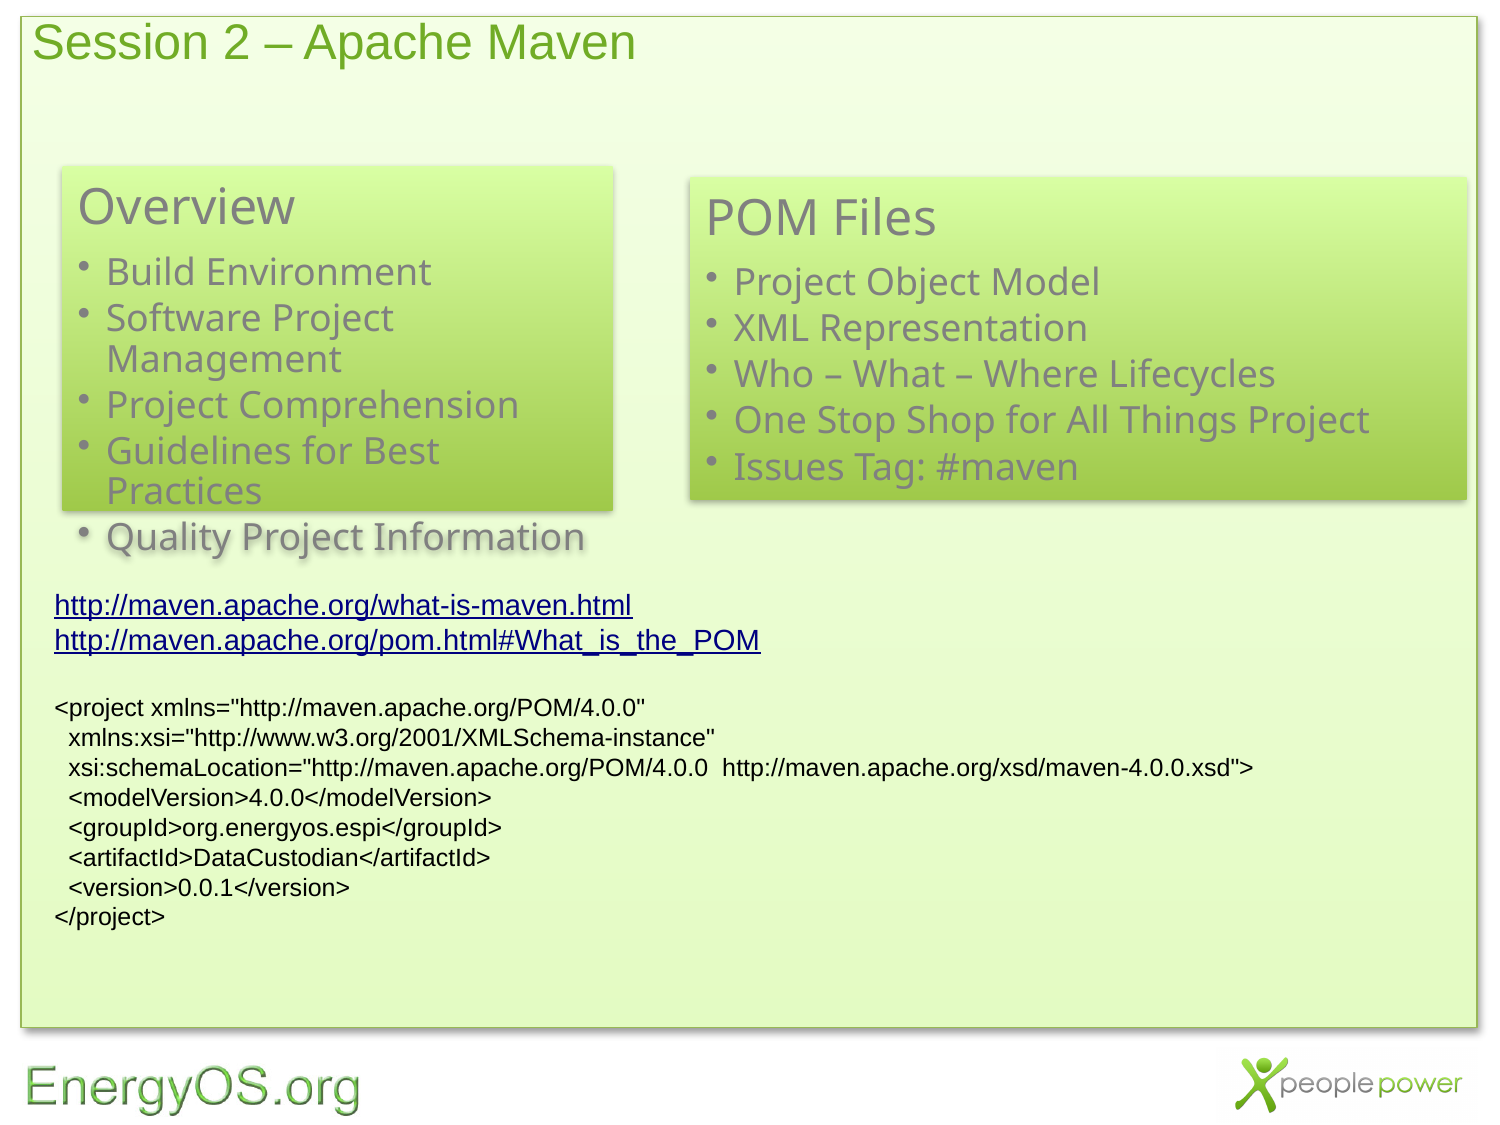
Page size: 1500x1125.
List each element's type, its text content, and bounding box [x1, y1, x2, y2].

text_box http://maven.apache.org/what-is-maven.html http://maven.apache.org/pom.html#What_is_the_POM <project xmlns="http://maven.apache.org/POM/4.0.0" xmlns:xsi="http://www.w3.org/2001/XMLSchema-instance" xsi:schemaLocation="http://maven.apache.org/POM/4.0.0 http://maven.apache.org/xsd/maven-4.0.0.xsd"> <modelVersion>4.0.0</modelVersion> <groupId>org.energyos.espi</groupId> <artifactId>DataCustodian</artifactId> <version>0.0.1</version> </project> [39, 579, 1477, 939]
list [62, 103, 1467, 574]
picture [10, 1051, 375, 1125]
title Session 2 – Apache Maven [16, 0, 1392, 80]
picture [1216, 1047, 1478, 1123]
